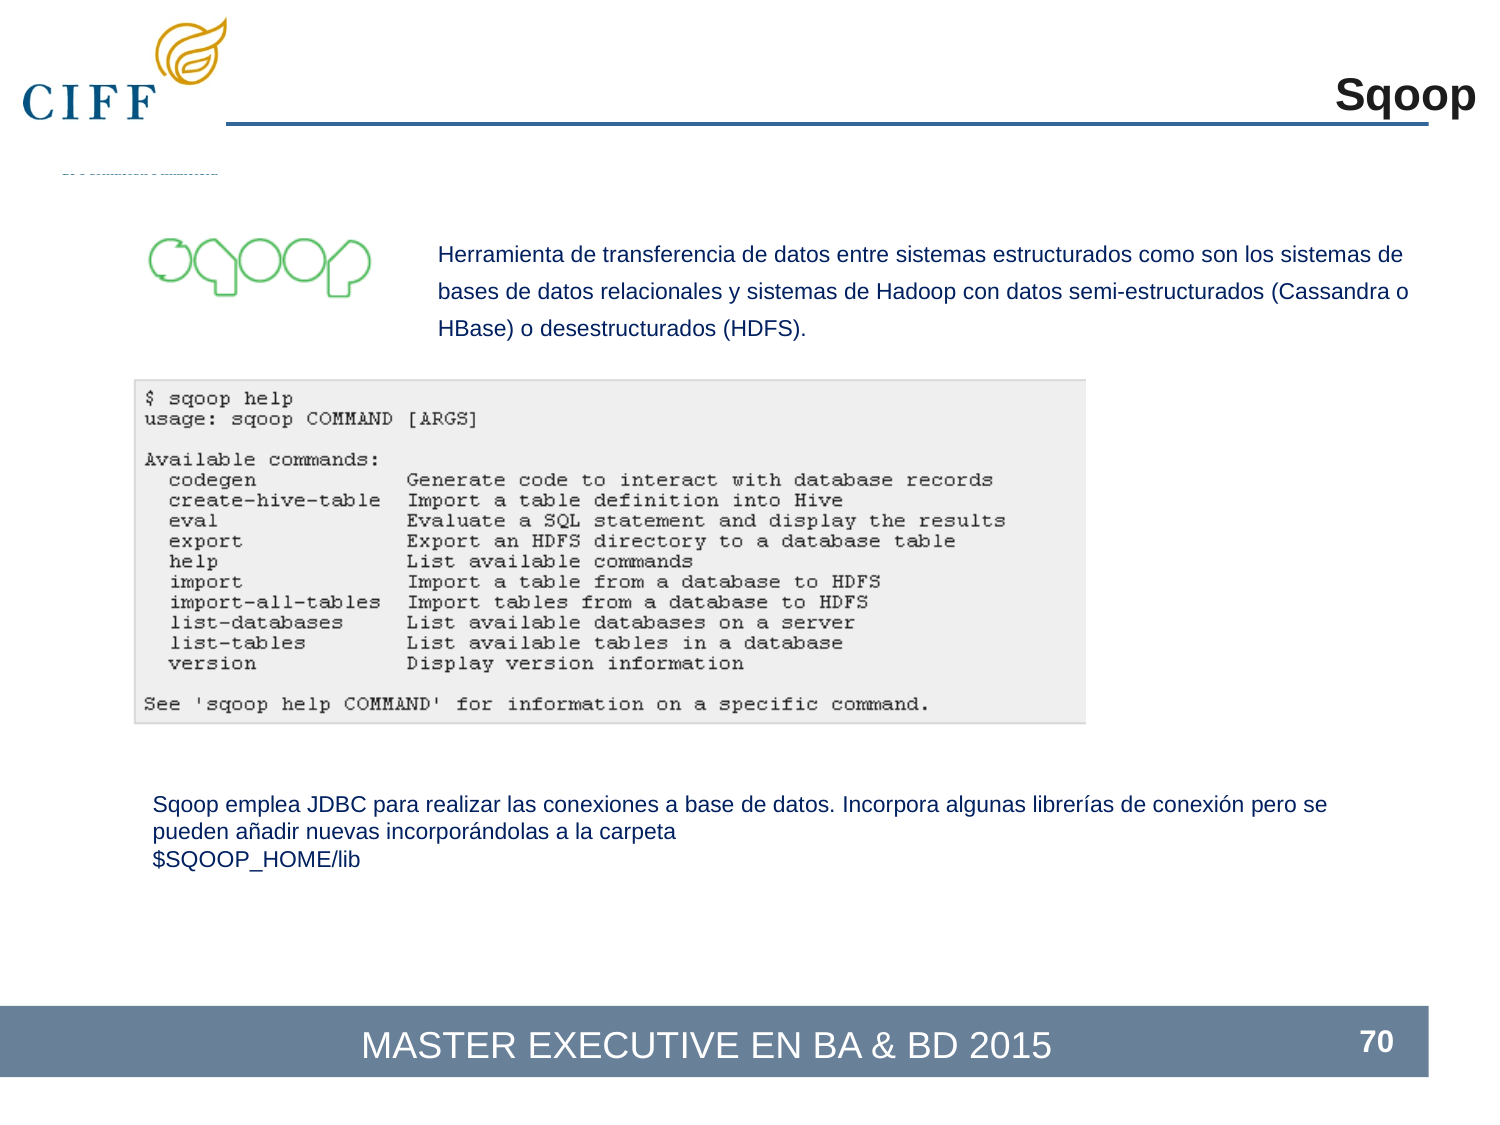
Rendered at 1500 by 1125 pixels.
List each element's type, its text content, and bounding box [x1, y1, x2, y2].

text_box Sqoop [260, 57, 1493, 245]
picture [124, 367, 1087, 740]
picture [23, 16, 227, 124]
text_box Sqoop emplea JDBC para realizar las conexiones a base de datos. Incorpora algunas librerías de conexión pero se pueden añadir nuevas incorporándolas a la carpeta $SQOOP_HOME/lib [137, 774, 1409, 893]
text_box ‹#› [1323, 1014, 1431, 1071]
text_box Herramienta de transferencia de datos entre sistemas estructurados como son los sistemas de bases de datos relacionales y sistemas de Hadoop con datos semi-estructurados (Cassandra o HBase) o desestructurados (HDFS). [422, 214, 1447, 343]
picture [124, 199, 380, 329]
